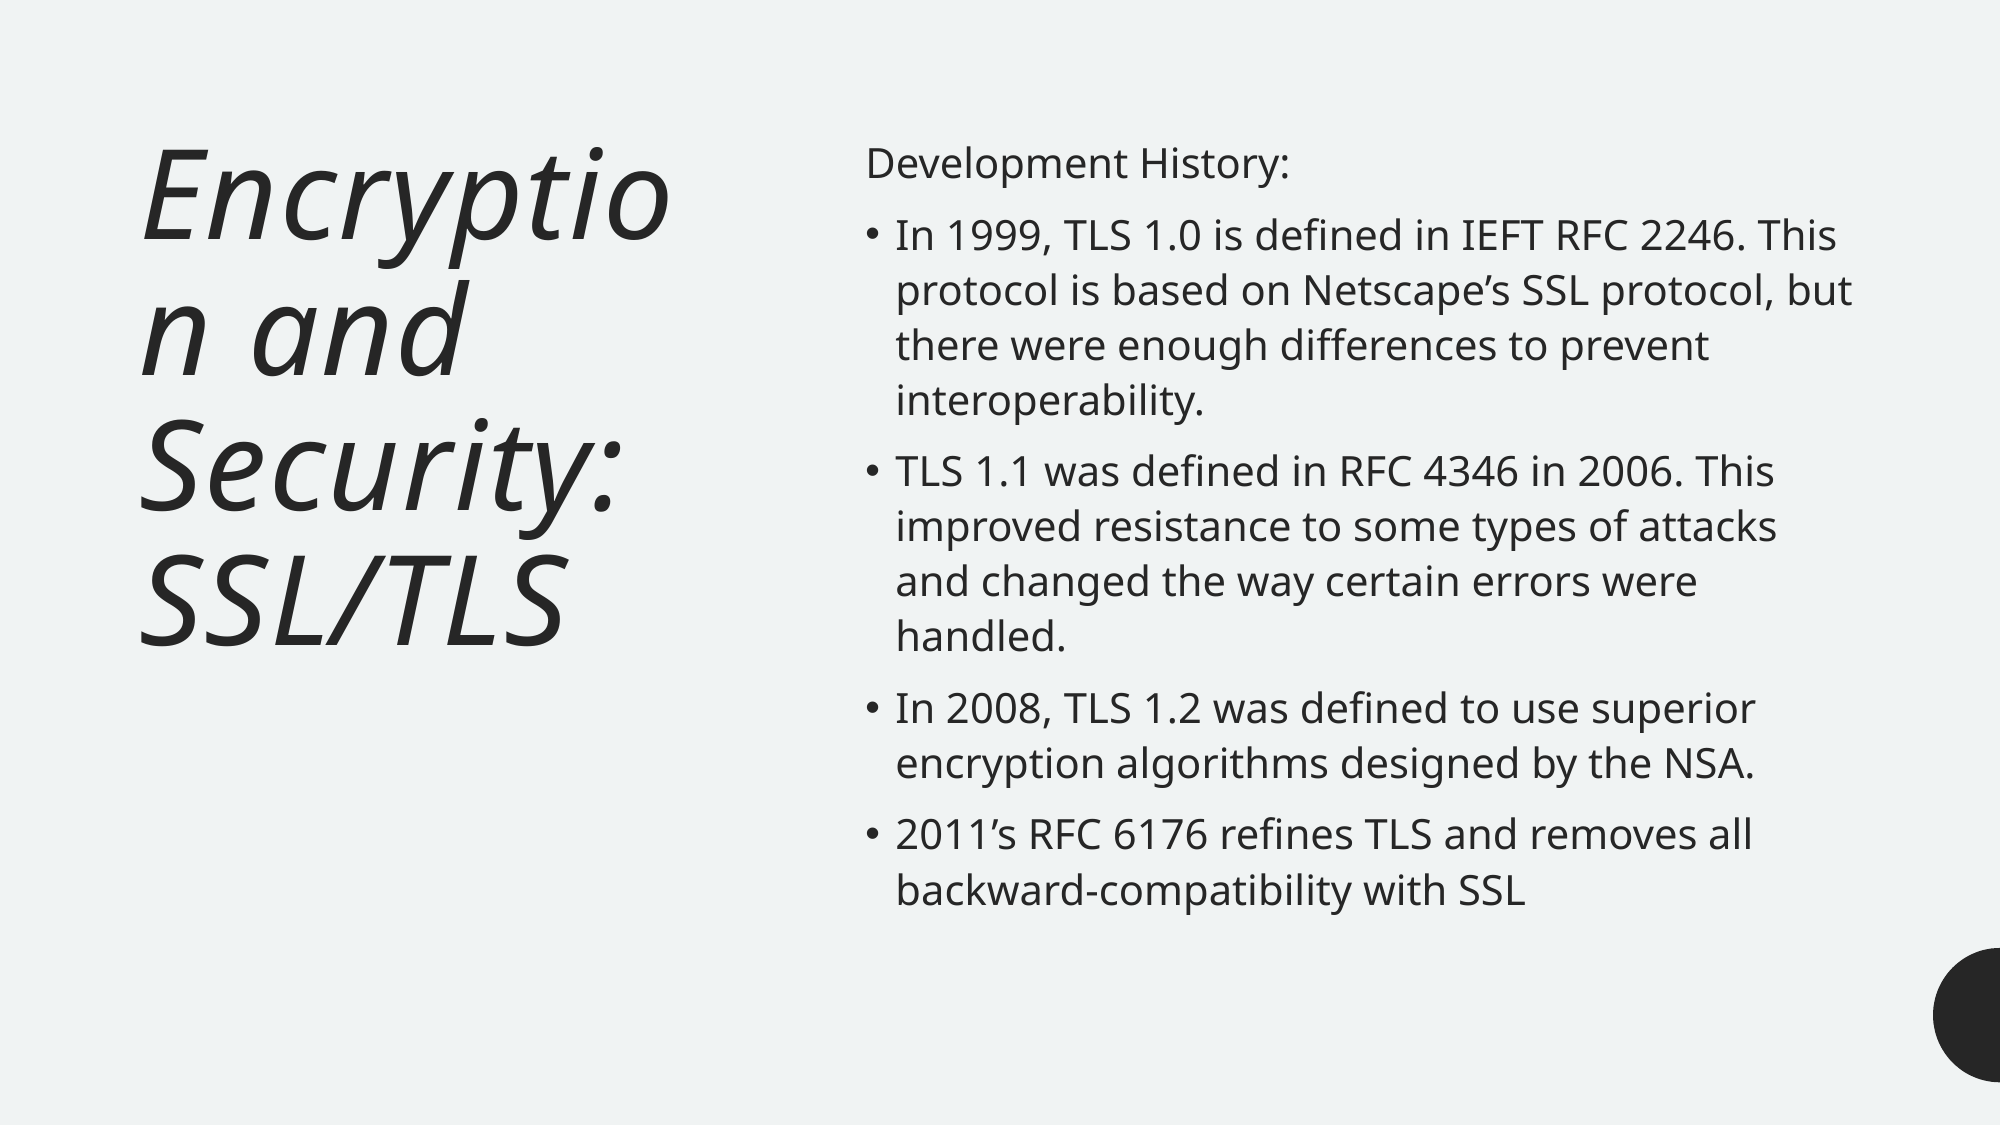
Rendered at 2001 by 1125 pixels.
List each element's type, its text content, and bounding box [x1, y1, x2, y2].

title Encryption and Security: SSL/TLS [124, 124, 753, 905]
list Development History: In 1999, TLS 1.0 is defined in IEFT RFC 2246. This protocol is based on Netscape’s SSL protocol, but there were enough differences to prevent interoperability. TLS 1.1 was defined in RFC 4346 in 2006. This improved resistance to some types of attacks and changed the way certain errors were handled. In 2008, TLS 1.2 was defined to use superior encryption algorithms designed by the NSA. 2011’s RFC 6176 refines TLS and removes all backward-compatibility with SSL [850, 124, 1875, 905]
